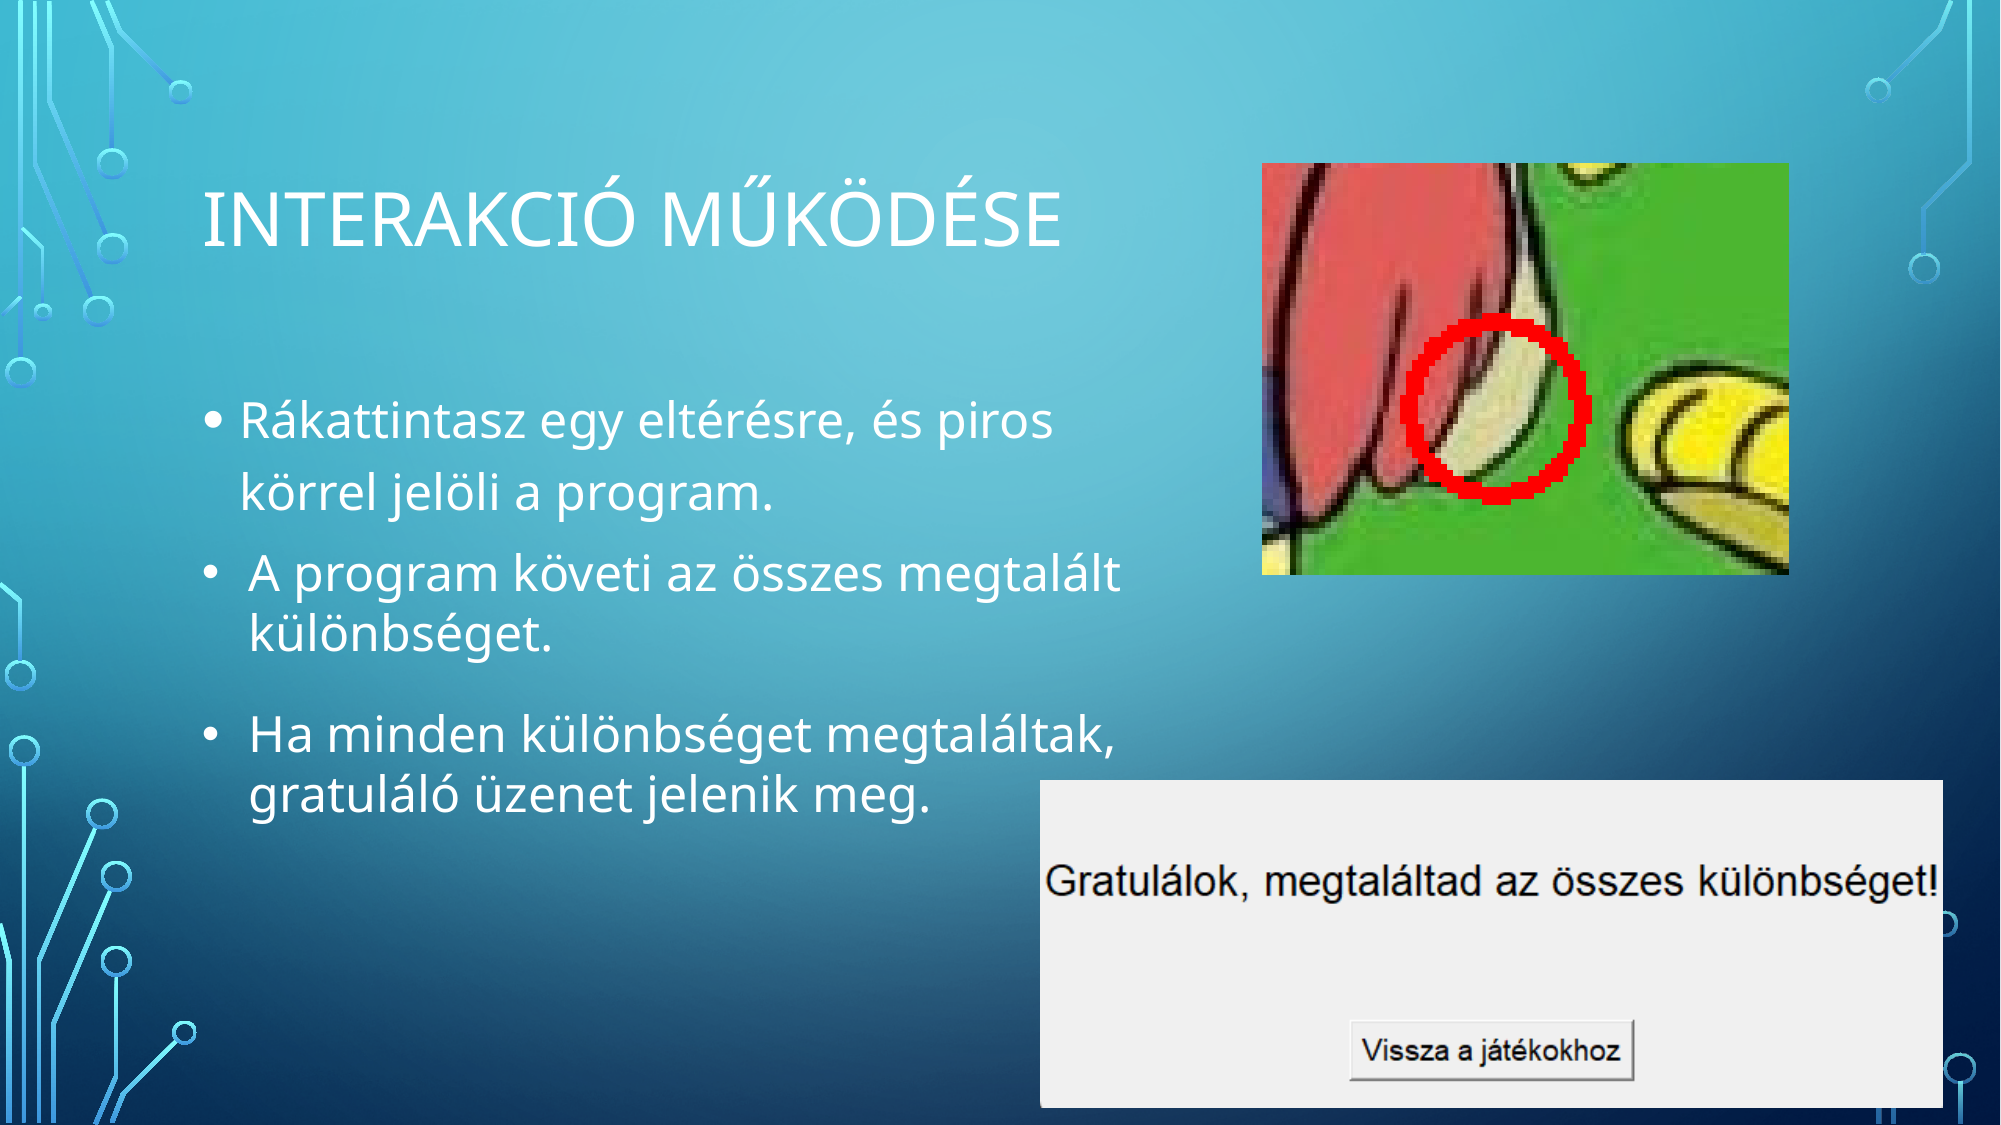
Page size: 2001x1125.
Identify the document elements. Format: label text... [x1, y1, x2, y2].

list Rákattintasz egy eltérésre, és piros körrel jelöli a program. [187, 369, 1148, 533]
text_box Ha minden különbséget megtaláltak, gratuláló üzenet jelenik meg. [187, 695, 1189, 831]
picture [1040, 780, 1943, 1108]
title Interakció működése [187, 101, 1813, 344]
picture [1261, 163, 1789, 575]
text_box A program követi az összes megtalált különbséget. [187, 533, 1189, 669]
